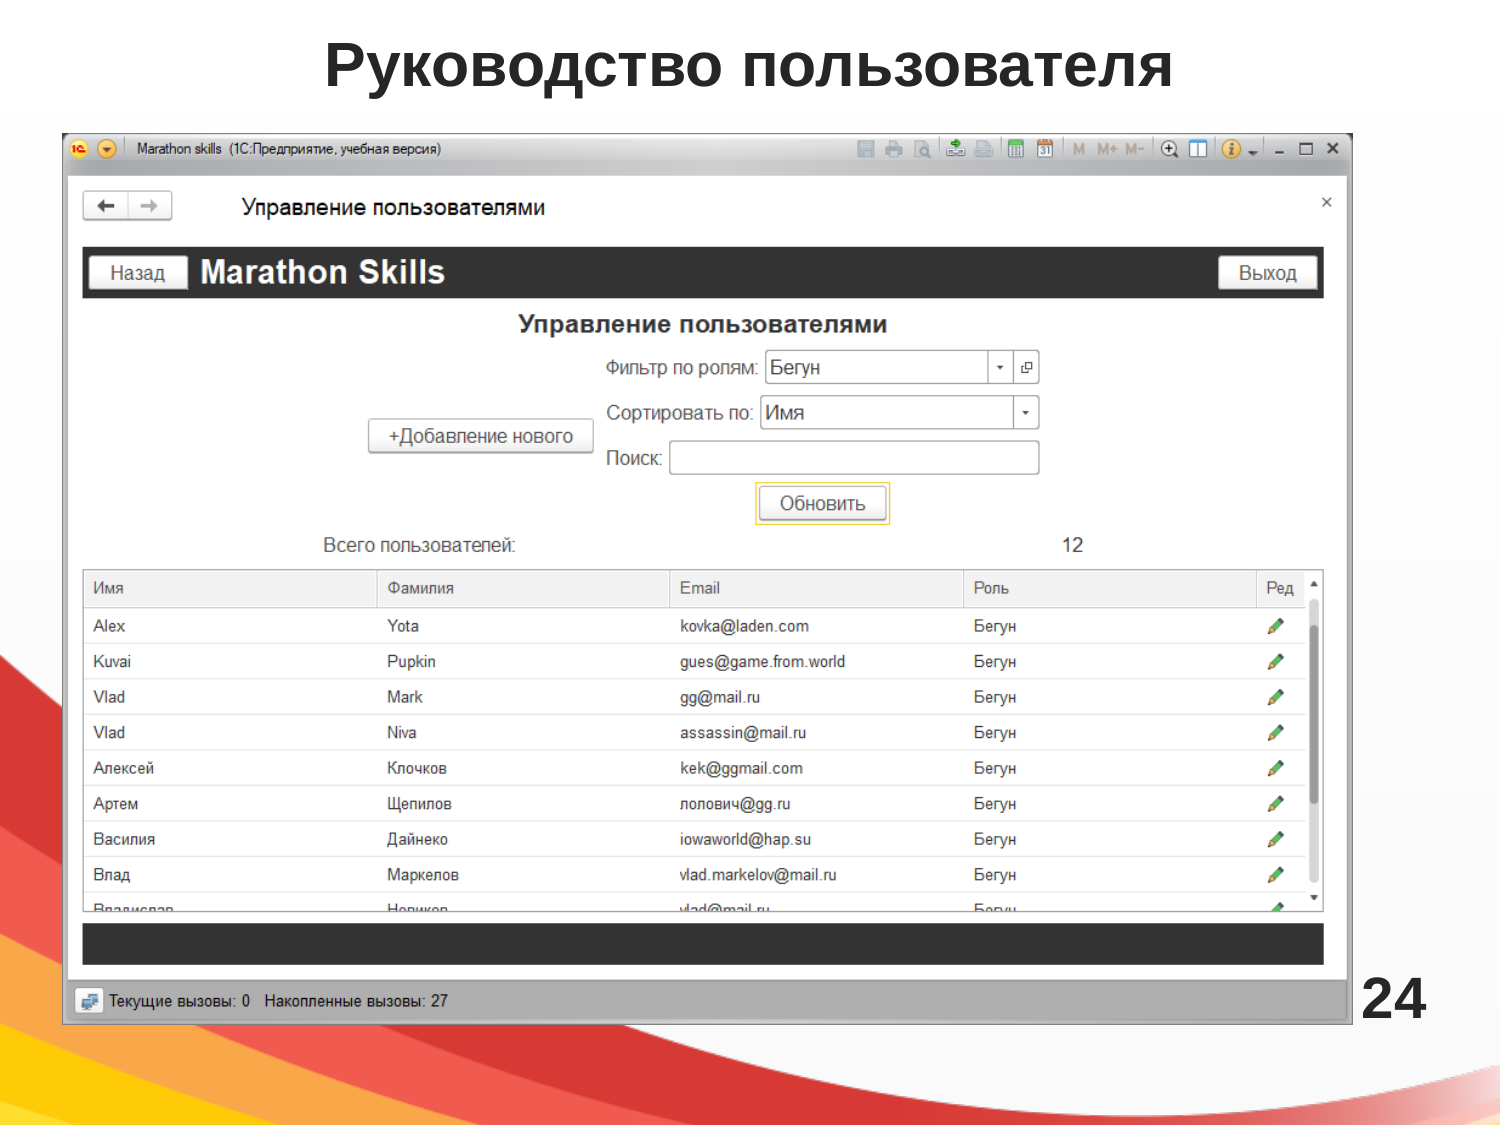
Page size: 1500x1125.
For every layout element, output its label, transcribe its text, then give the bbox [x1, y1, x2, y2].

title Руководство пользователя [0, 0, 1500, 134]
slide_number 24 [1353, 965, 1442, 1025]
picture [0, 133, 1500, 1125]
